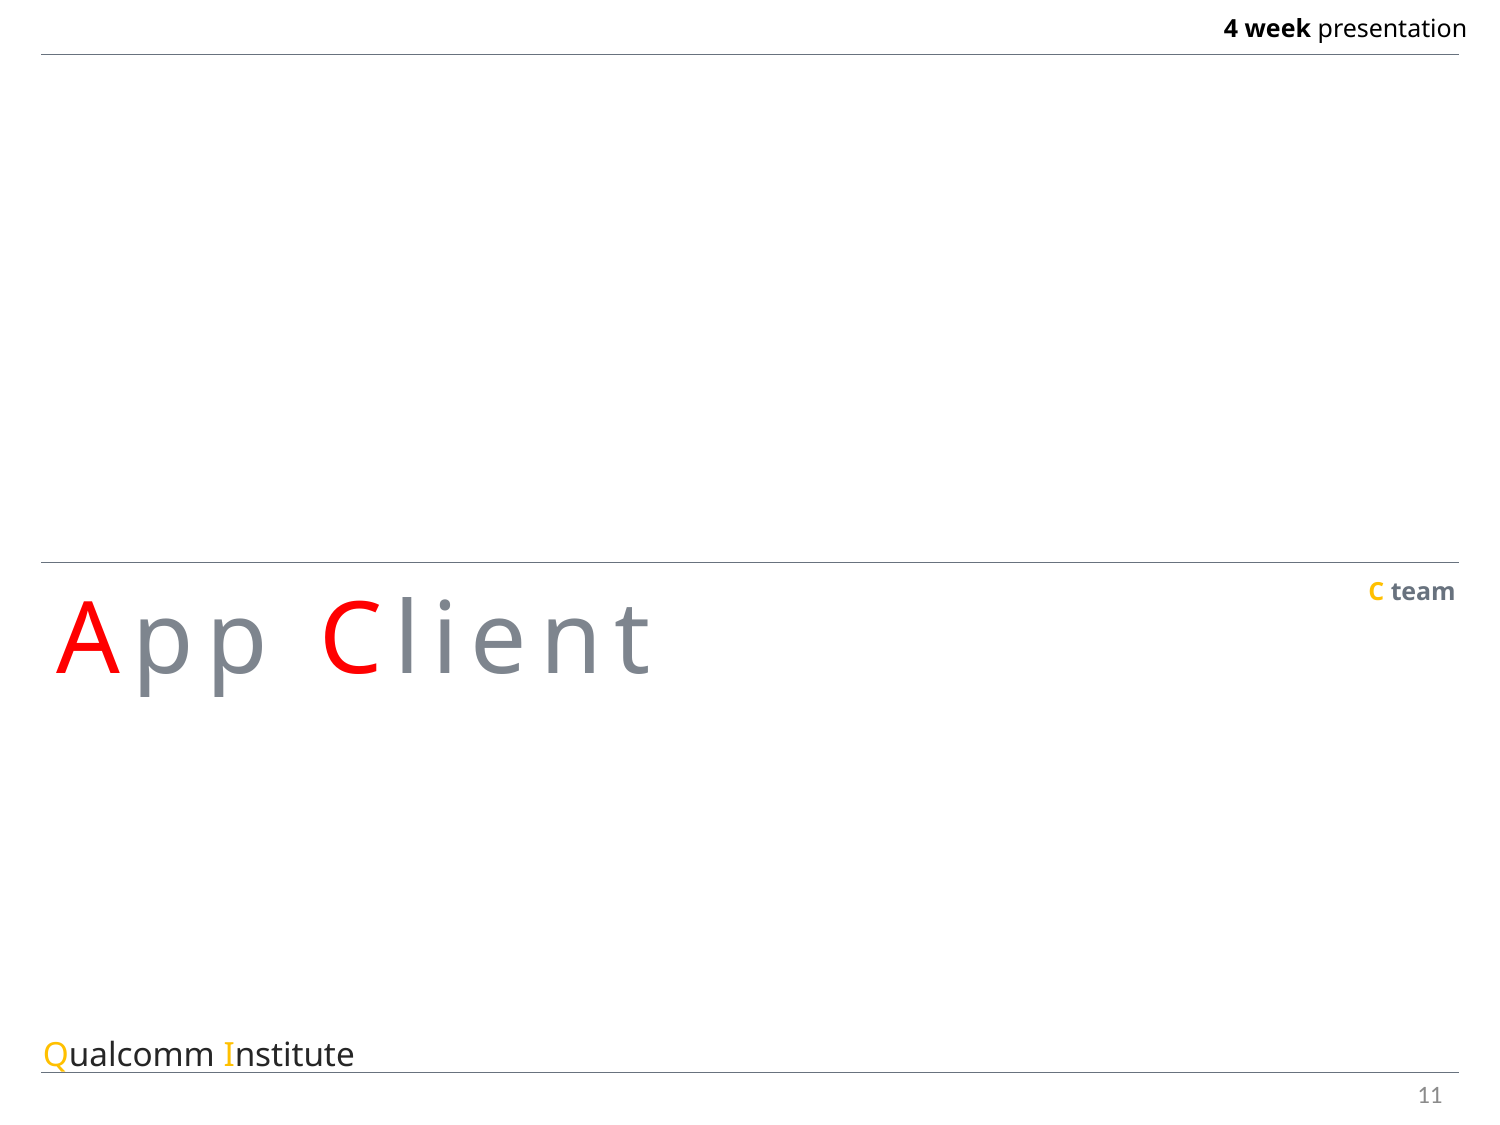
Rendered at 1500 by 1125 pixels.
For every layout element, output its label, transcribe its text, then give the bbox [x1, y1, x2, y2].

slide_number 11 [1120, 1063, 1458, 1124]
text_box App Client [41, 585, 1209, 702]
